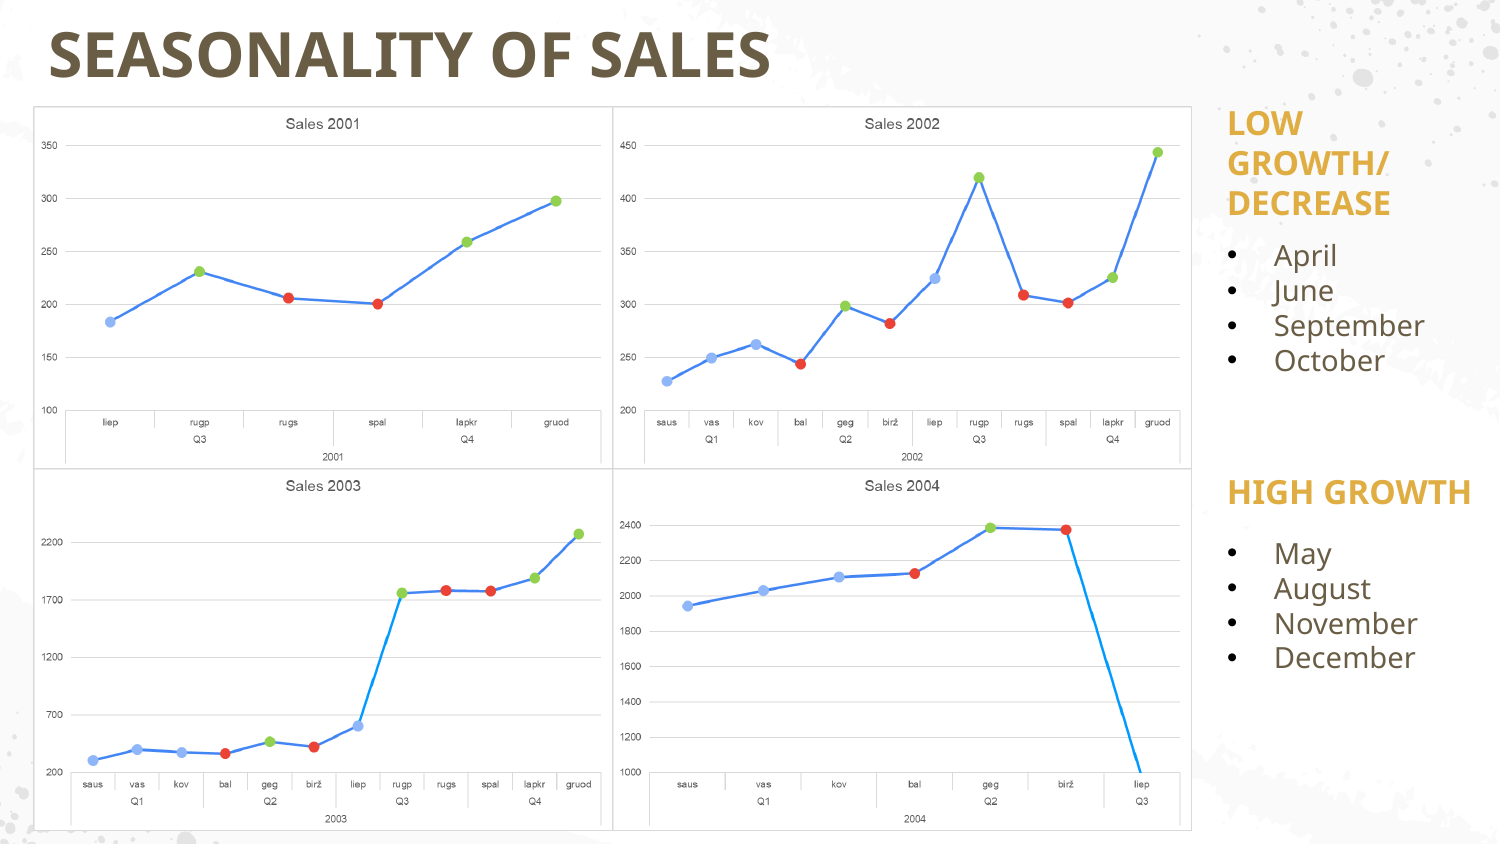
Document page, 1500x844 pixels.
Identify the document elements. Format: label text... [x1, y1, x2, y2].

text_box May August November December [1211, 563, 1500, 647]
text_box HIGH GROWTH [1211, 455, 1500, 527]
text_box LOW GROWTH/DECREASE [1211, 127, 1425, 198]
picture [32, 105, 1193, 831]
text_box April June September October [1211, 265, 1500, 349]
title SEASONALITY OF SALES [33, 0, 973, 92]
